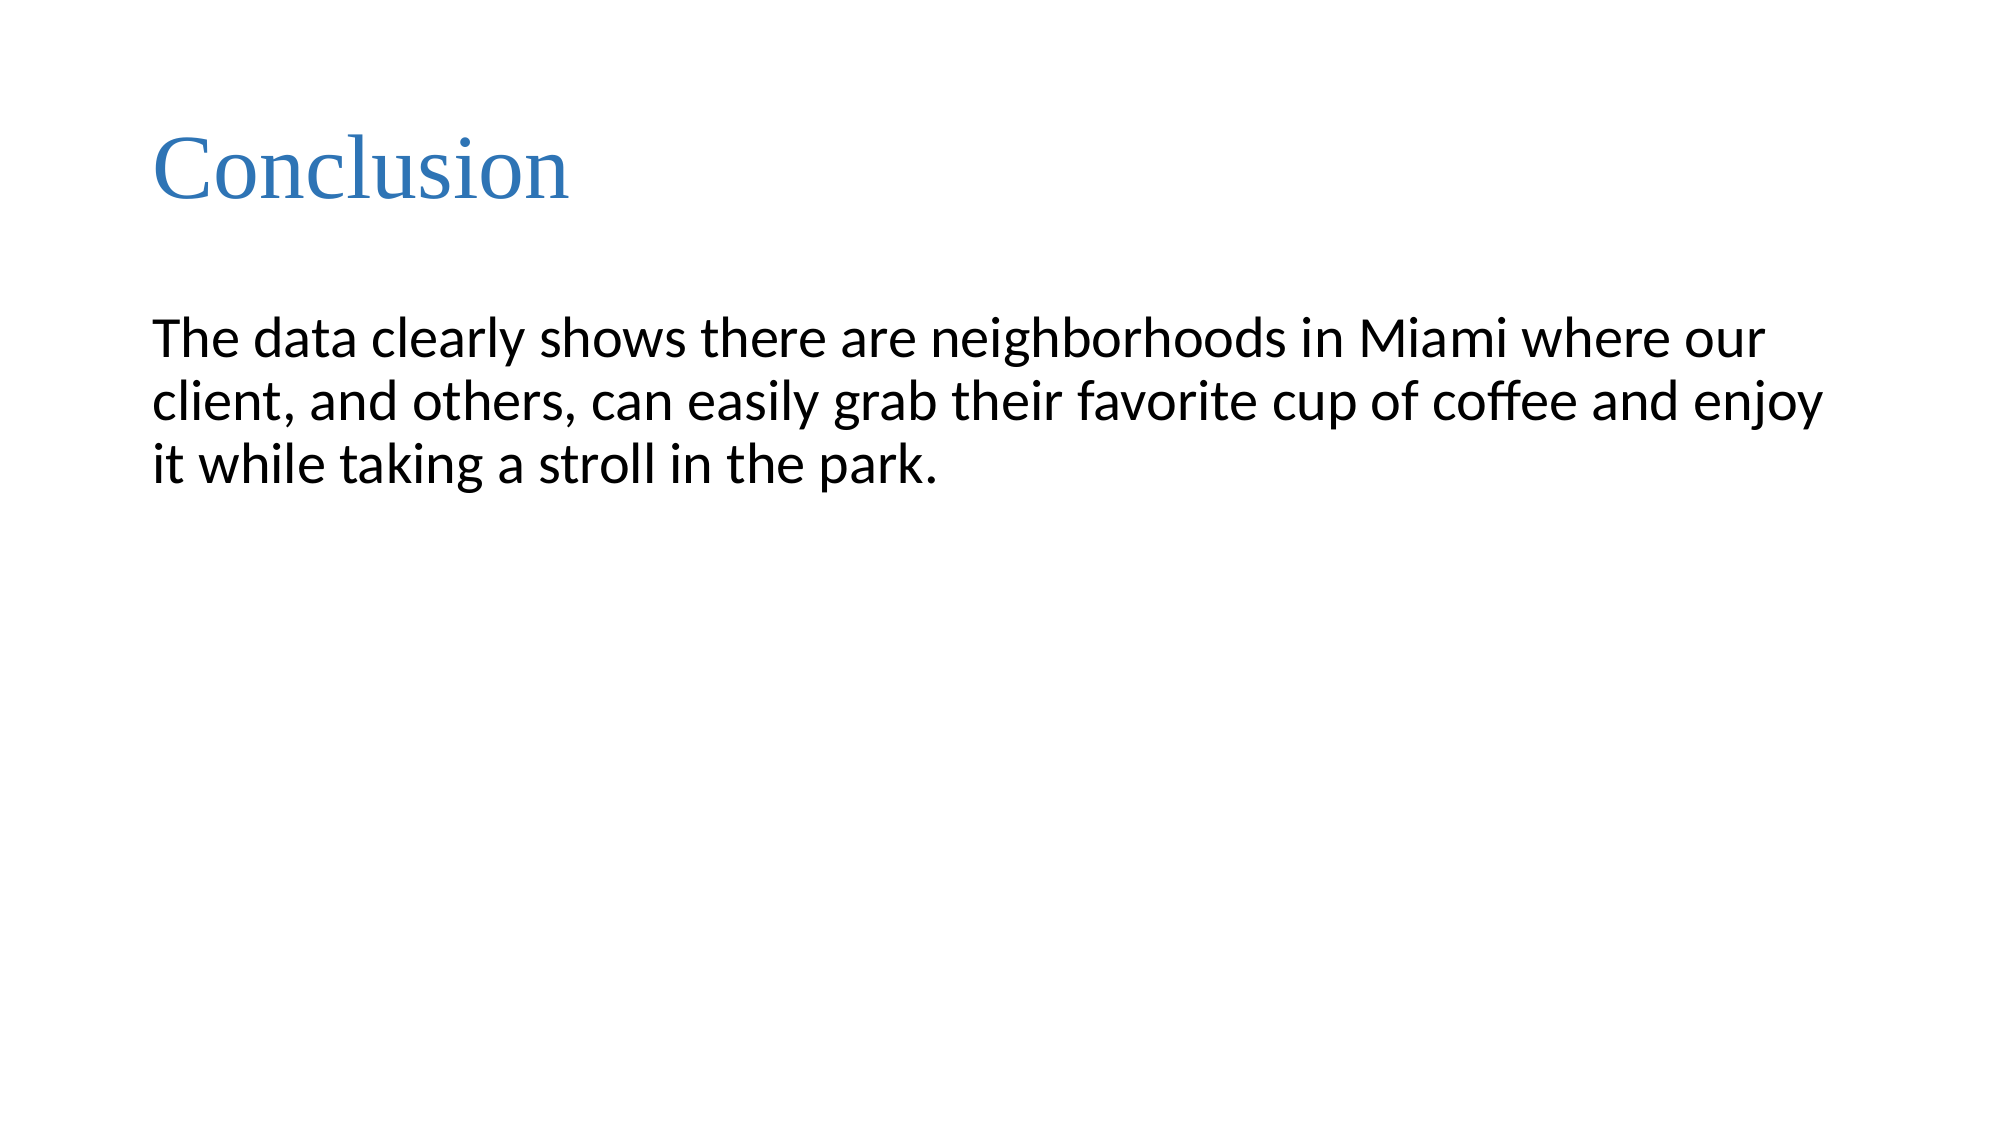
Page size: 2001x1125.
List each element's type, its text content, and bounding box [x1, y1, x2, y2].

list The data clearly shows there are neighborhoods in Miami where our client, and others, can easily grab their favorite cup of coffee and enjoy it while taking a stroll in the park. [137, 299, 1863, 1014]
title Conclusion [137, 59, 1863, 278]
